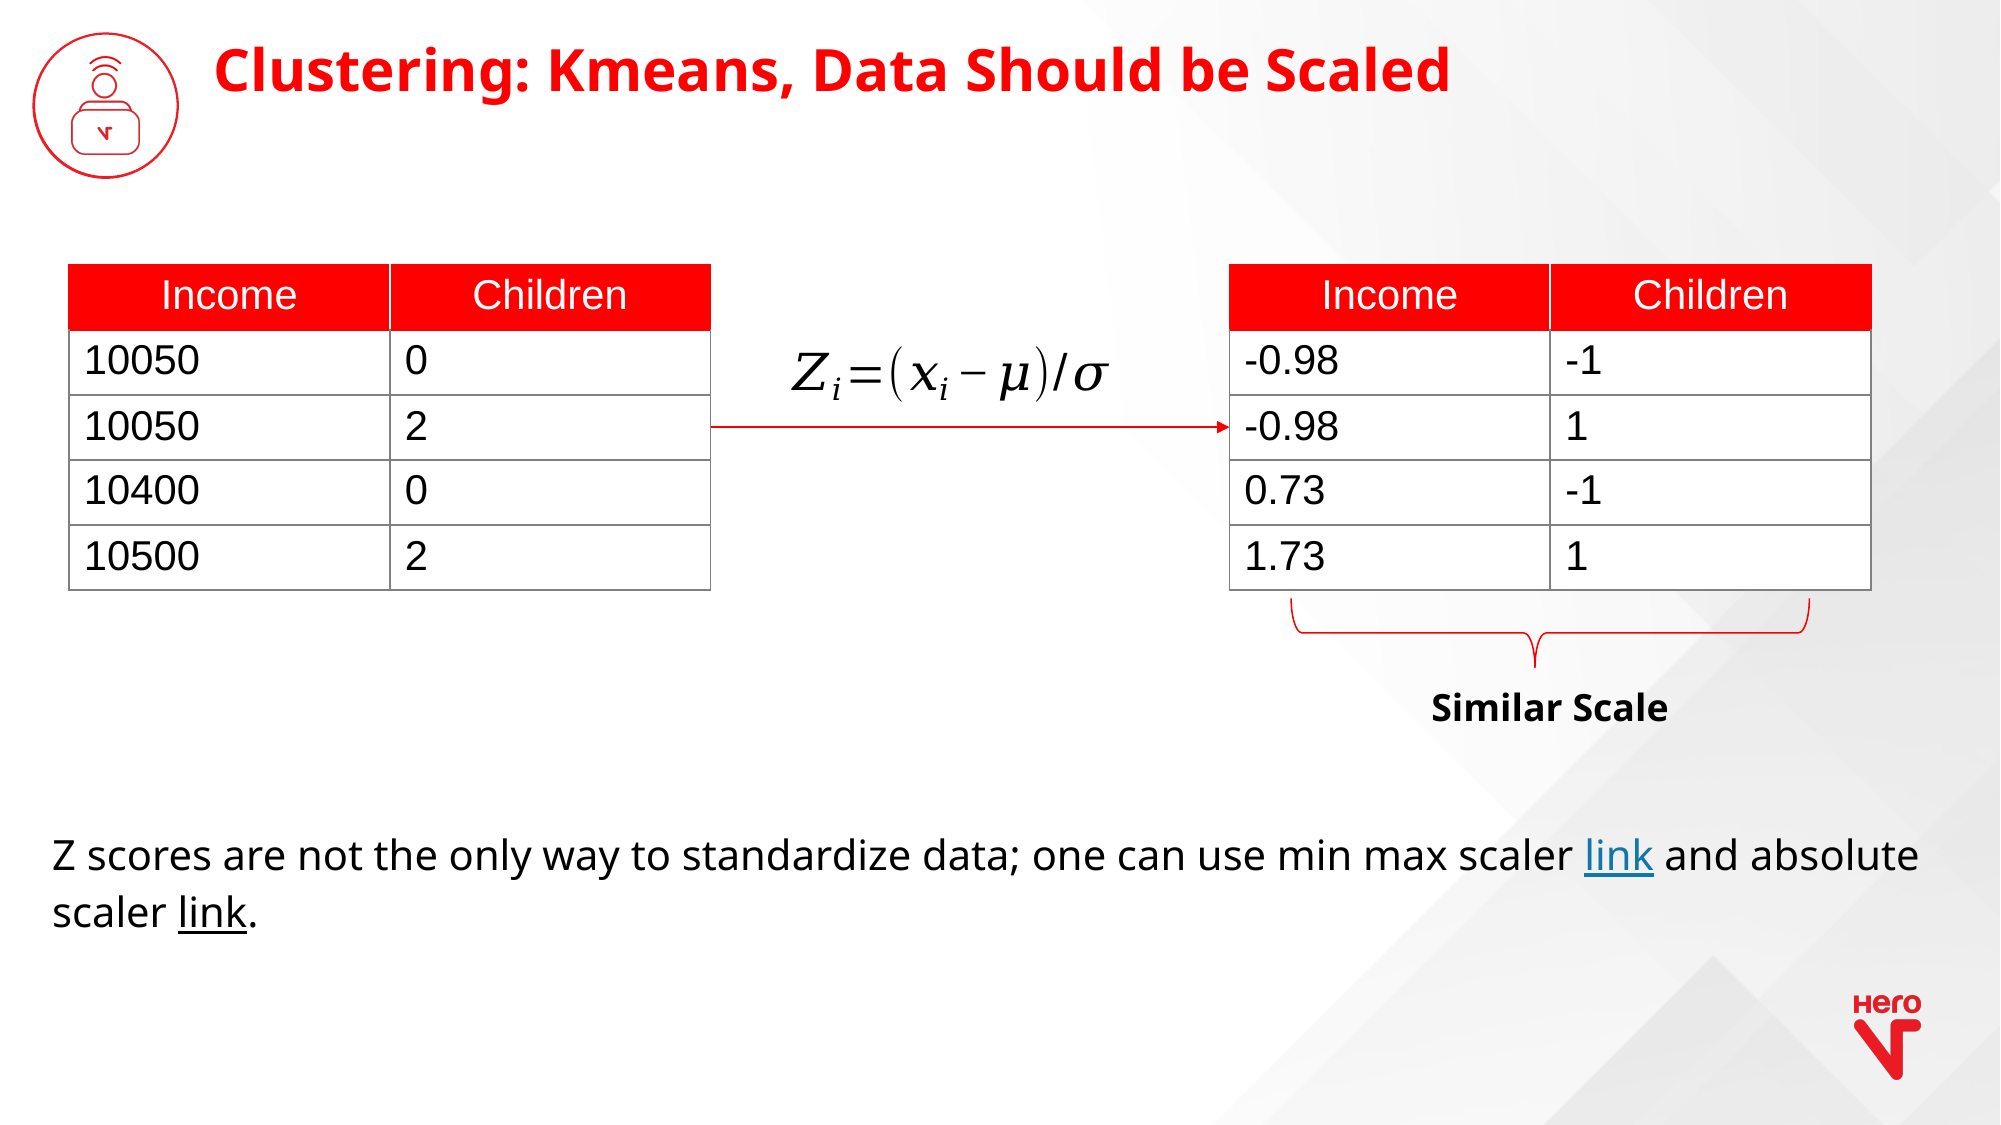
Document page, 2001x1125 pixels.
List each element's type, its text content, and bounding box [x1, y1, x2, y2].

text_box [1290, 598, 1811, 669]
text_box Clustering: KMeans [67, 0, 2000, 1125]
table_cell 10050 [70, 331, 389, 394]
text_box Z scores are not the only way to standardize data; one can use min max scaler link and absolute scaler link. [37, 821, 1963, 950]
table_cell -0.98 [1230, 331, 1549, 394]
text_box Similar Scale [1347, 676, 1754, 736]
table_cell 0 [391, 461, 710, 524]
table_cell 2 [391, 526, 710, 589]
table_cell 0 [391, 331, 710, 394]
table_cell 10500 [70, 526, 389, 589]
table_cell 2 [391, 396, 710, 459]
table_cell 0.73 [1230, 461, 1549, 524]
table_cell 1 [1551, 396, 1870, 459]
table_cell 10050 [70, 396, 389, 459]
table_cell 1.73 [1230, 526, 1549, 589]
table_header Children [391, 265, 710, 329]
table_cell 10400 [70, 461, 389, 524]
table_cell -1 [1551, 331, 1870, 394]
table_header Children [1551, 265, 1870, 329]
picture [71, 56, 140, 155]
table_cell -0.98 [1230, 396, 1549, 459]
table_cell 1 [1551, 526, 1870, 589]
table_cell -1 [1551, 461, 1870, 524]
table_header Income [1230, 265, 1549, 329]
table_header Income [70, 265, 389, 329]
text_box Clustering: Kmeans, Data Should be Scaled [198, 18, 1877, 119]
picture [1854, 995, 1921, 1080]
